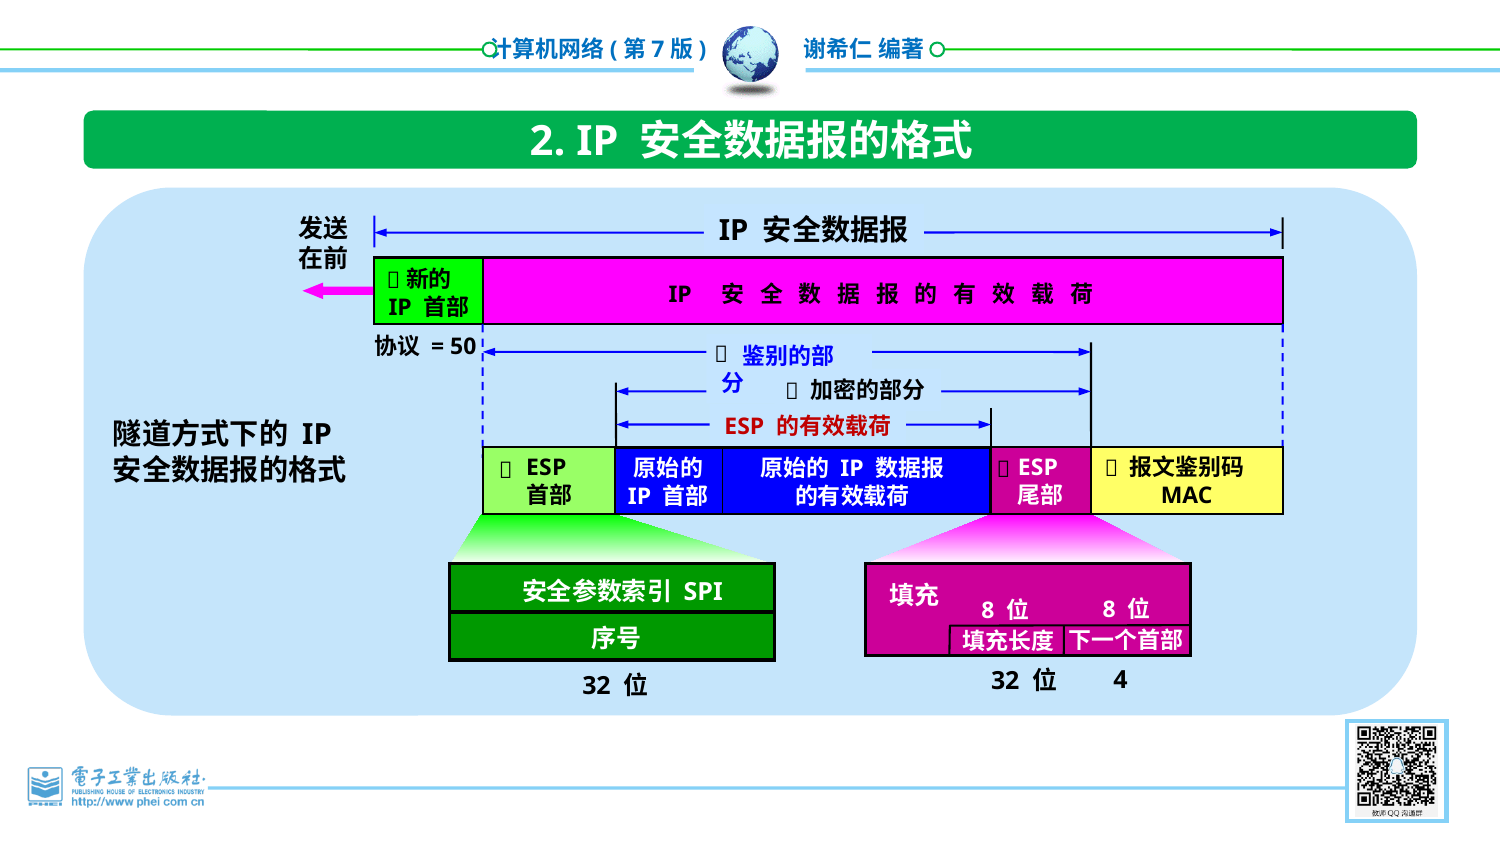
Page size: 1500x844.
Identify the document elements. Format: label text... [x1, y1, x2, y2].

picture [23, 764, 208, 809]
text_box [283, 203, 1283, 368]
text_box 下一个首部 [1053, 642, 1060, 657]
text_box 安全参数索引 SPI [507, 567, 738, 610]
text_box [868, 516, 1186, 563]
text_box 2. IP 安全数据报的格式 [514, 106, 989, 172]
text_box 8 位 [954, 588, 1044, 631]
text_box [949, 625, 1062, 656]
text_box [449, 618, 775, 661]
text_box 填充长度 [947, 619, 1053, 662]
text_box [1165, 625, 1191, 629]
text_box ESP 的有效载荷 [709, 403, 906, 446]
text_box 鉴别的部分 [706, 376, 761, 404]
text_box 隧道方式下的 IP 安全数据报的格式 [98, 408, 372, 494]
text_box [1065, 625, 1152, 641]
text_box  [484, 448, 528, 491]
text_box 下一个首部 [1067, 618, 1198, 661]
text_box [83, 110, 514, 169]
picture [720, 24, 780, 100]
text_box [616, 387, 706, 396]
text_box [906, 420, 986, 429]
text_box [482, 446, 613, 514]
text_box [723, 447, 975, 515]
text_box [451, 514, 770, 563]
text_box  [1092, 446, 1134, 489]
text_box 4 [1098, 655, 1143, 701]
text_box [865, 563, 1191, 619]
text_box 下一个首部 [1053, 618, 1075, 625]
text_box [81, 185, 1420, 718]
text_box [989, 110, 1418, 169]
text_box 32 位 [963, 657, 1072, 702]
text_box [449, 563, 775, 611]
text_box 填充 [857, 572, 955, 618]
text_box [766, 368, 942, 413]
text_box [615, 447, 722, 515]
text_box [616, 420, 709, 429]
picture [1355, 724, 1438, 817]
text_box [1095, 446, 1283, 514]
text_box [977, 446, 1092, 514]
text_box [946, 387, 1091, 396]
text_box [865, 618, 954, 656]
text_box 8 位 [1075, 587, 1165, 630]
text_box 序号 [559, 620, 657, 660]
text_box 32 位 [554, 662, 664, 707]
